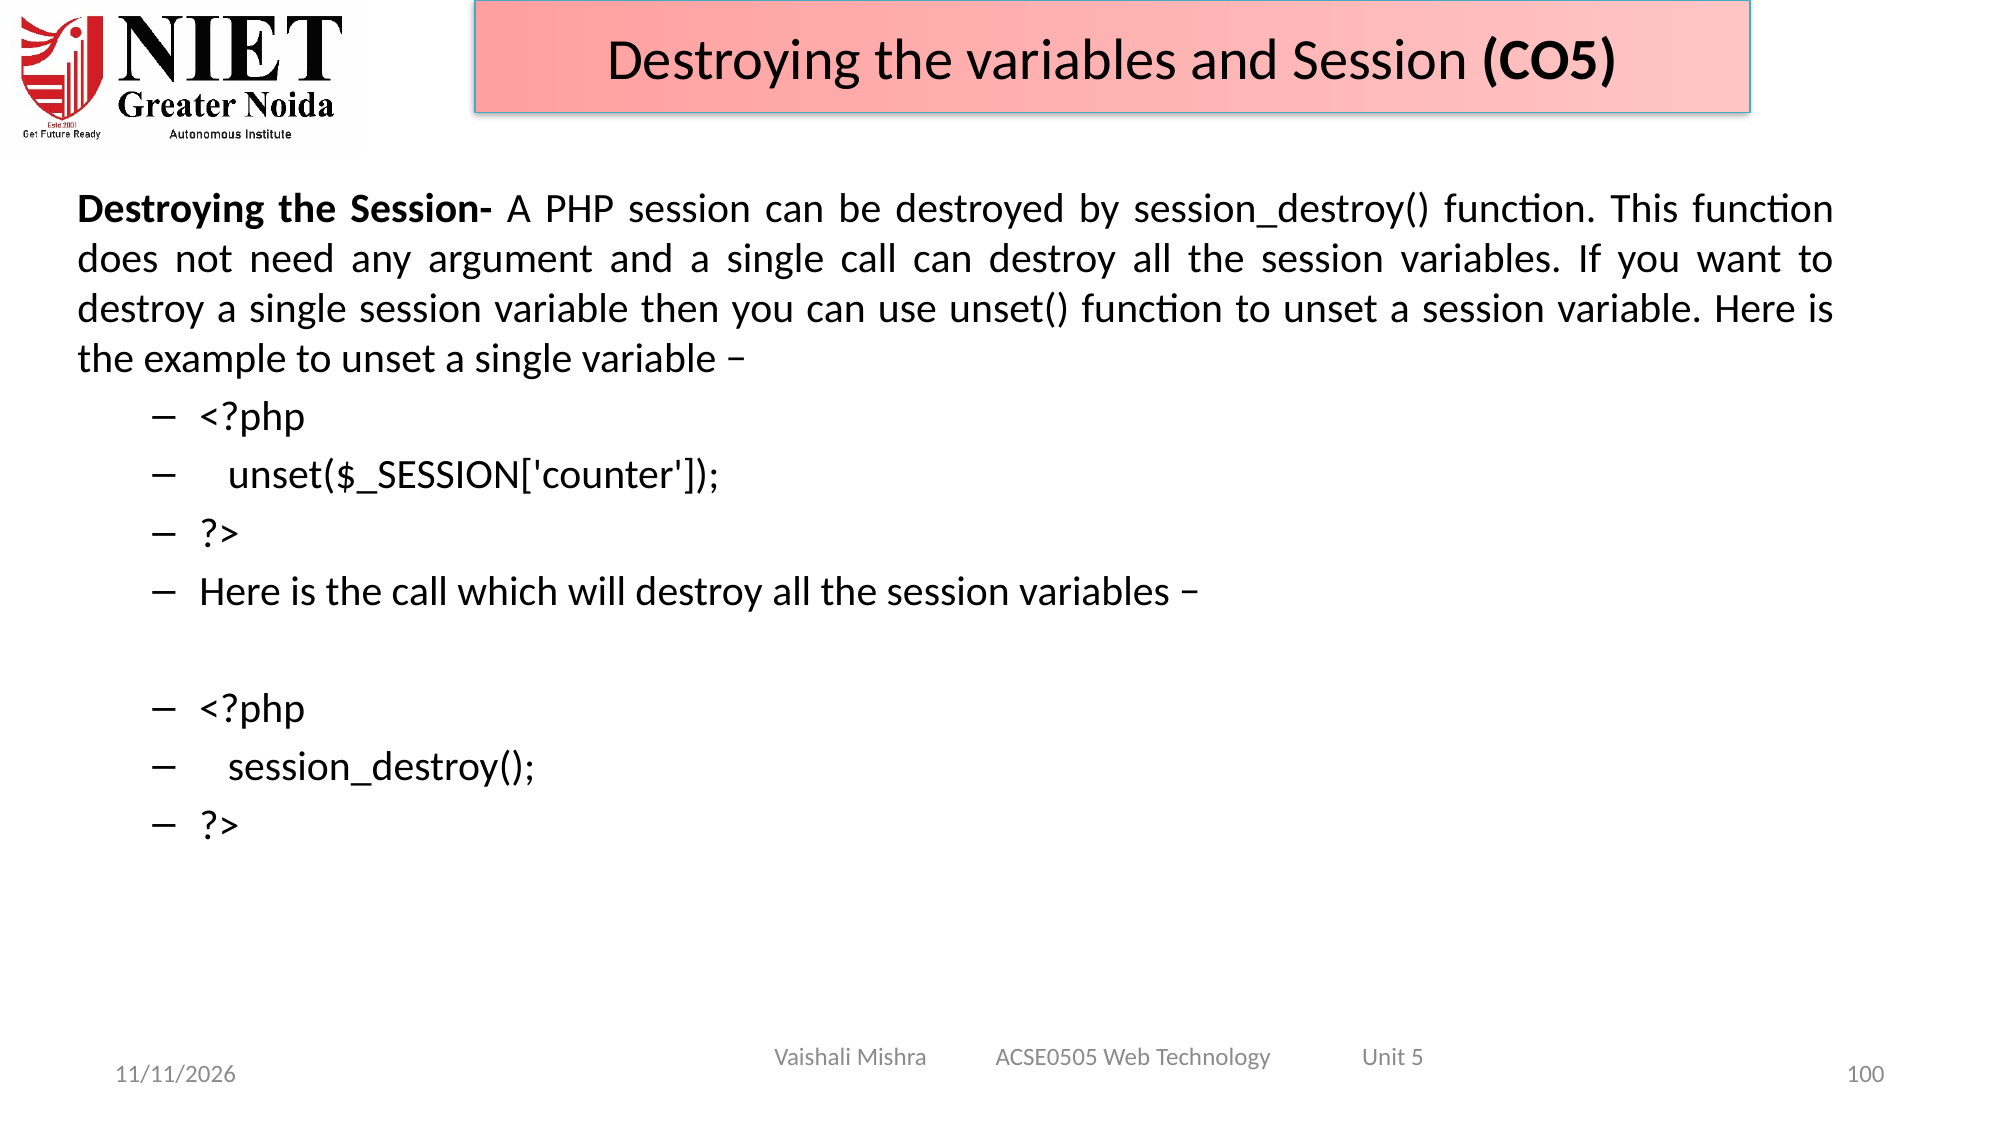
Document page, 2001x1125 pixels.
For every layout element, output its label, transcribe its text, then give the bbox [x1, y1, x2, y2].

picture [0, 0, 363, 156]
text_box Destroying the Session- A PHP session can be destroyed by session_destroy() function. This function does not need any argument and a single call can destroy all the session variables. If you want to destroy a single session variable then you can use unset() function to unset a session variable. Here is the example to unset a single variable − <?php unset($_SESSION['counter']); ?> Here is the call which will destroy all the session variables − <?php session_destroy(); ?> [62, 173, 1850, 1036]
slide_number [99, 1042, 567, 1103]
footer Vaishali Mishra ACSE0505 Web Technology Unit 5 [712, 1036, 1488, 1085]
slide_number 100 [1433, 1042, 1900, 1103]
text_box Destroying the variables and Session (CO5) [474, 0, 1751, 113]
